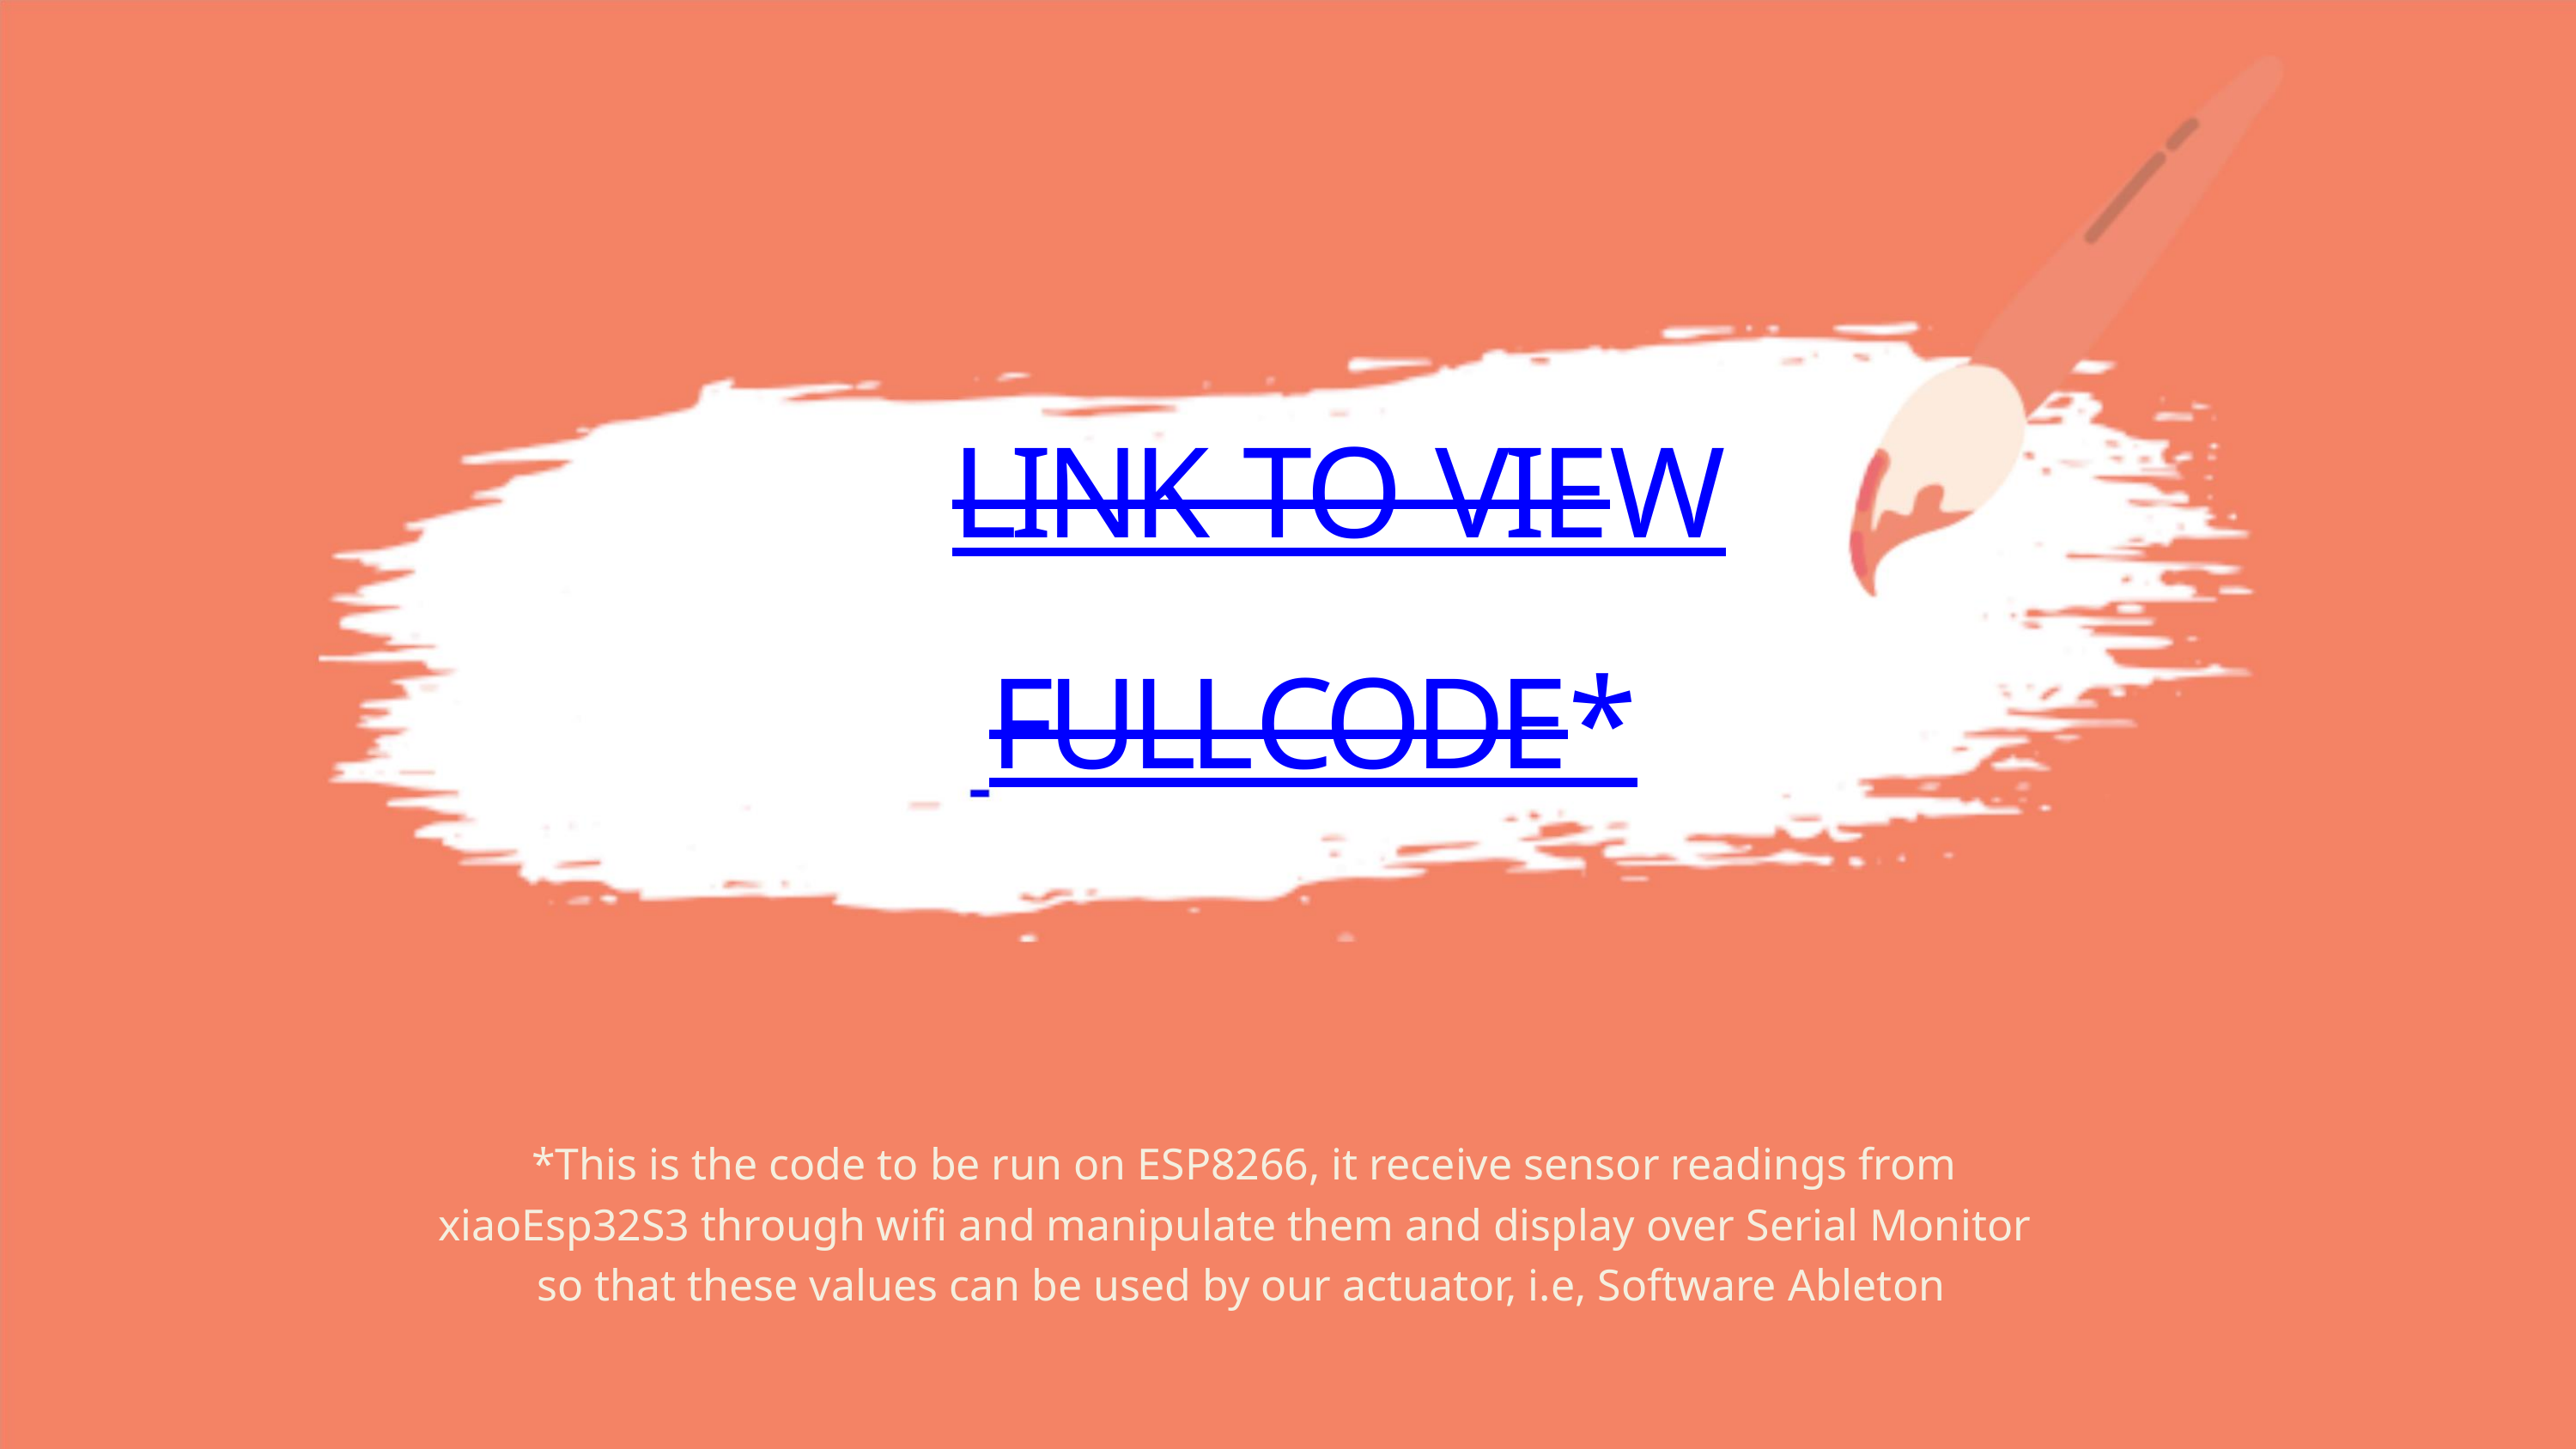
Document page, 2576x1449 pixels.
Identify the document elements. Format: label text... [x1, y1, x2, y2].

text_box LINK TO VIEW FULLCODE* [951, 400, 1890, 814]
text_box [0, 0, 2576, 1449]
text_box *This is the code to be run on ESP8266, it receive sensor readings from xiaoEsp32S3 through wifi and manipulate them and display over Serial Monitor so that these values can be used by our actuator, i.e, Software Ableton [438, 1136, 2391, 1310]
